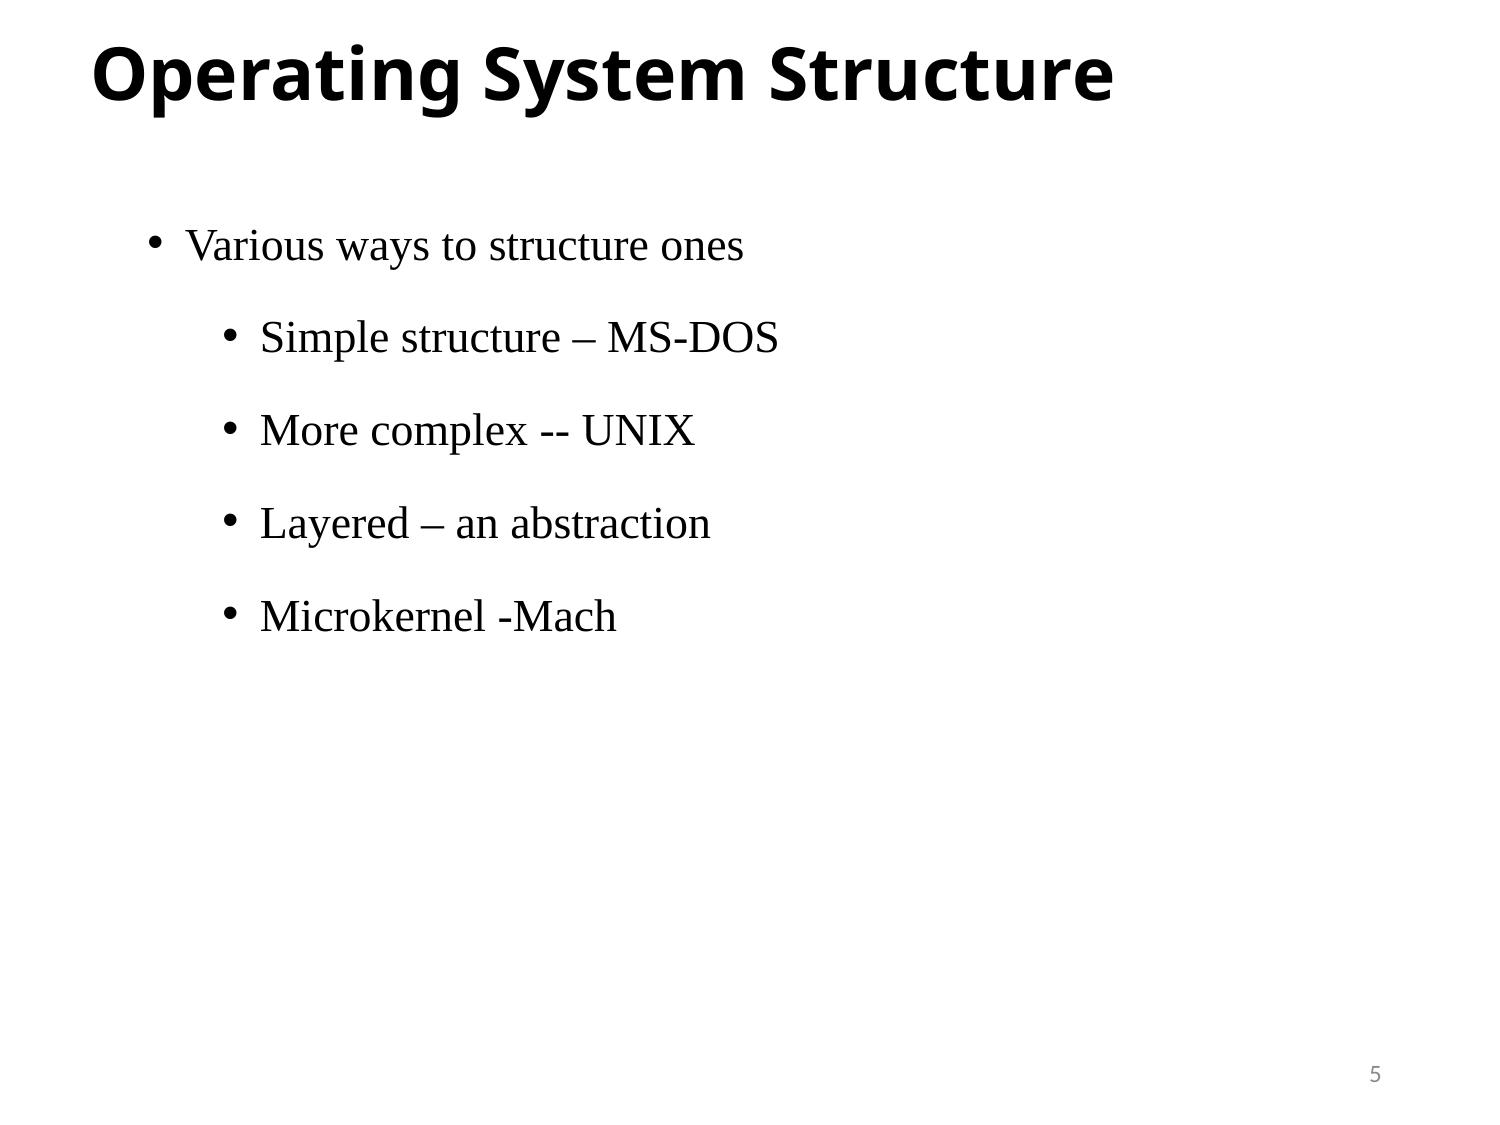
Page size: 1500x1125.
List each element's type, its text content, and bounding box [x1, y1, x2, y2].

slide_number 5 [1059, 1042, 1397, 1103]
list Various ways to structure ones Simple structure – MS-DOS More complex -- UNIX Layered – an abstraction Microkernel -Mach [132, 179, 1268, 923]
title Operating System Structure [75, 29, 1425, 125]
